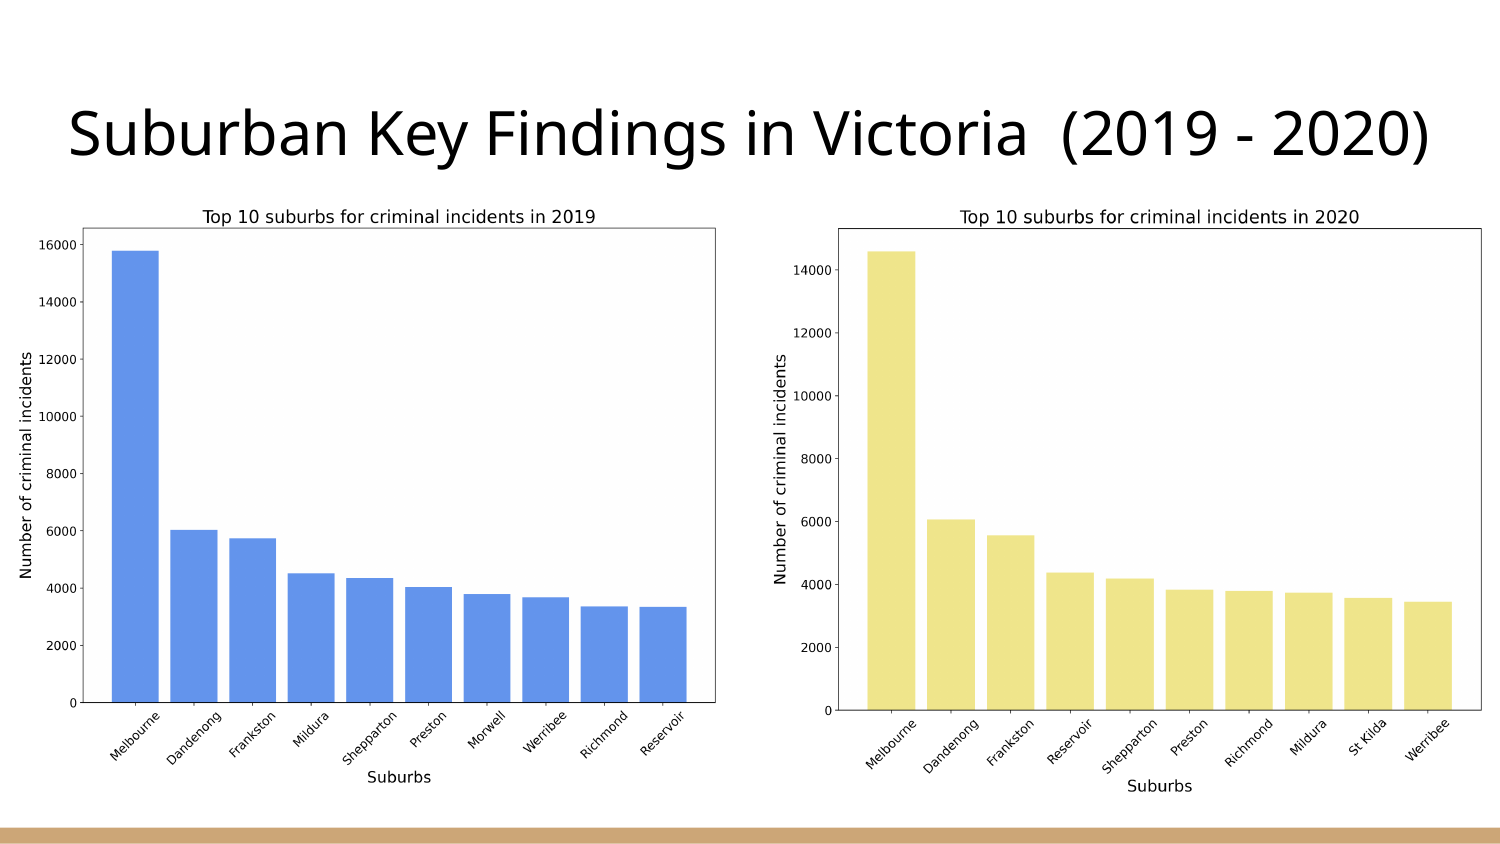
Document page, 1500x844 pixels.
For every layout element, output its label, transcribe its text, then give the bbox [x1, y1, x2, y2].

title Suburban Key Findings in Victoria (2019 - 2020) [51, 51, 1449, 189]
picture [766, 203, 1488, 802]
picture [12, 203, 722, 792]
